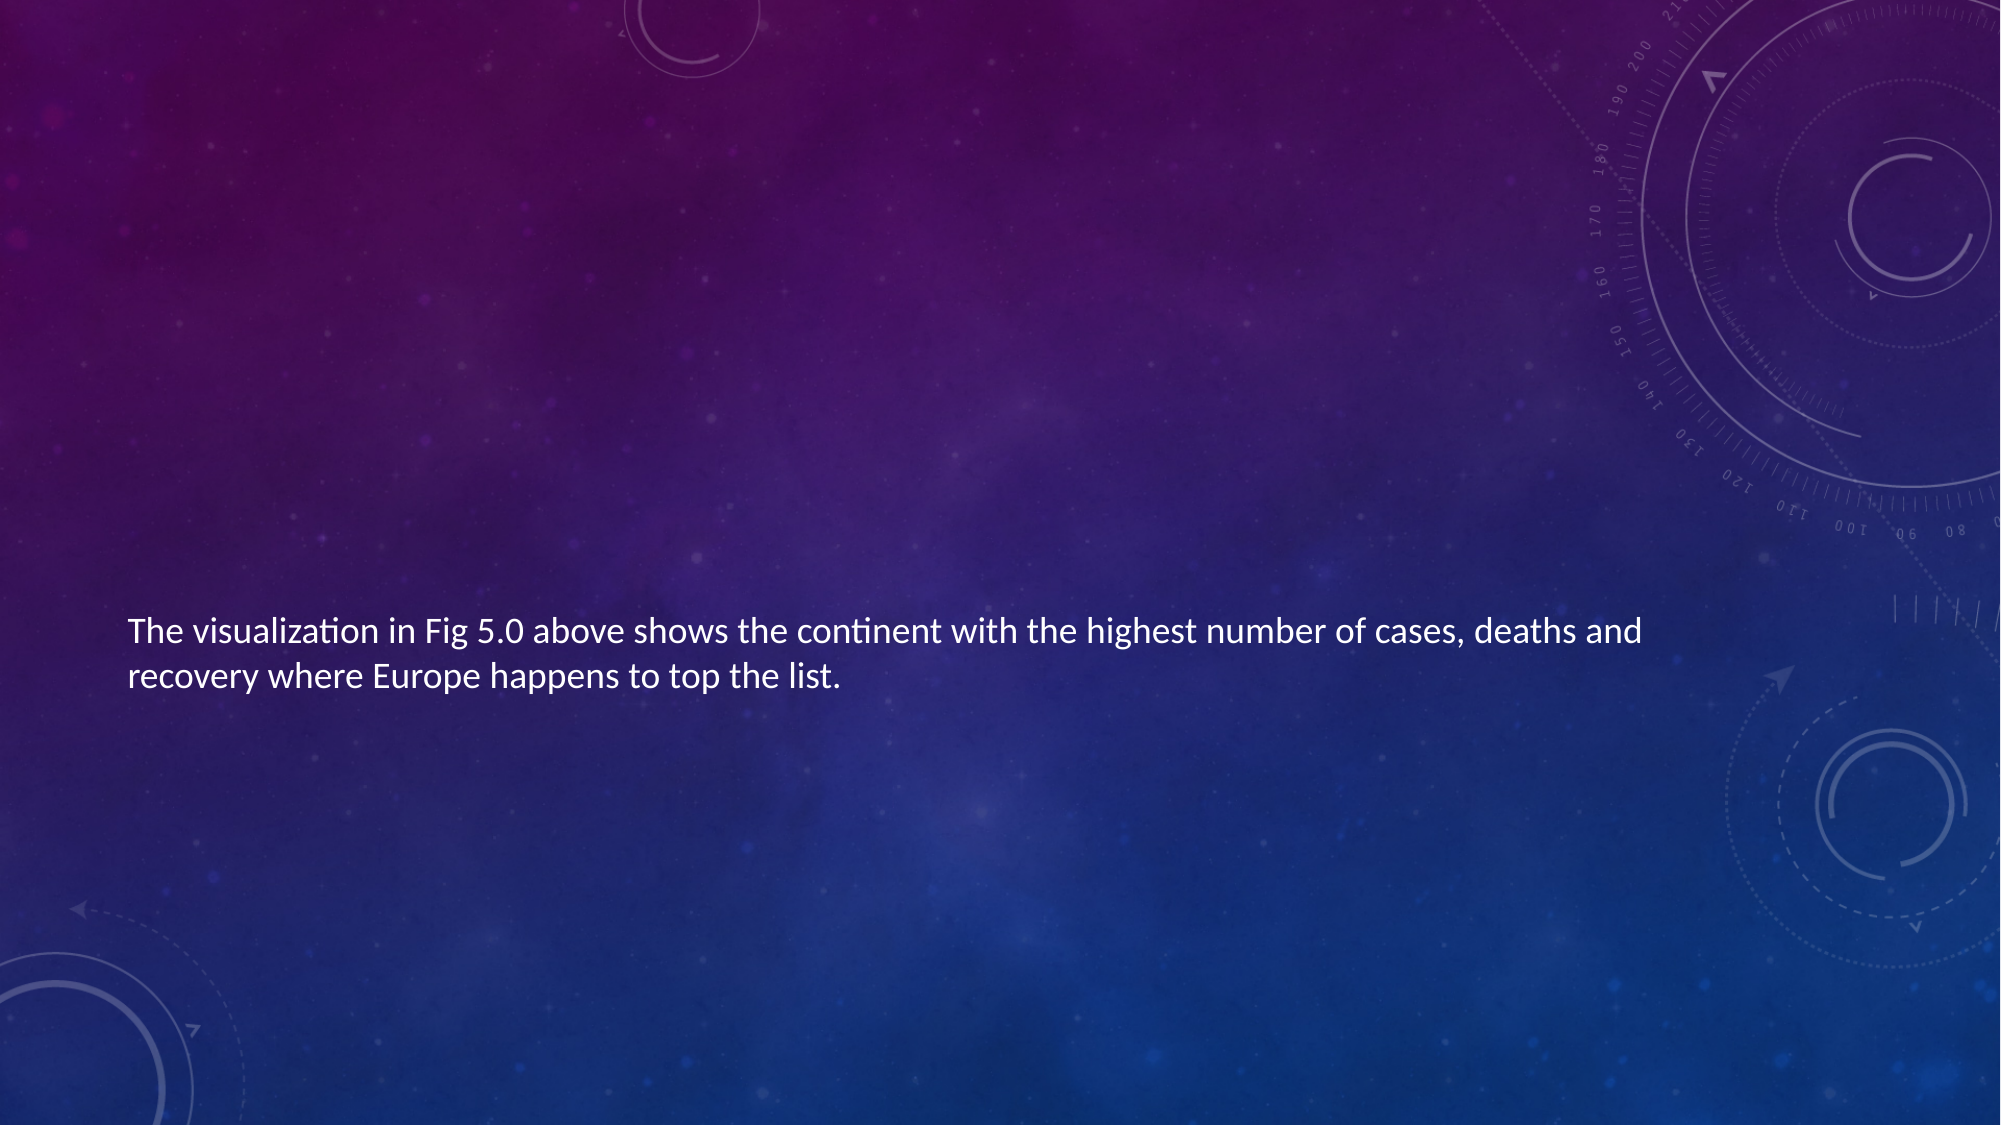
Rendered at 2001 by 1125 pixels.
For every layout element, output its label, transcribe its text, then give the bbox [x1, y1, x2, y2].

list The visualization in Fig 5.0 above shows the continent with the highest number of cases, deaths and recovery where Europe happens to top the list. [112, 351, 1775, 950]
picture [0, 0, 2001, 1125]
